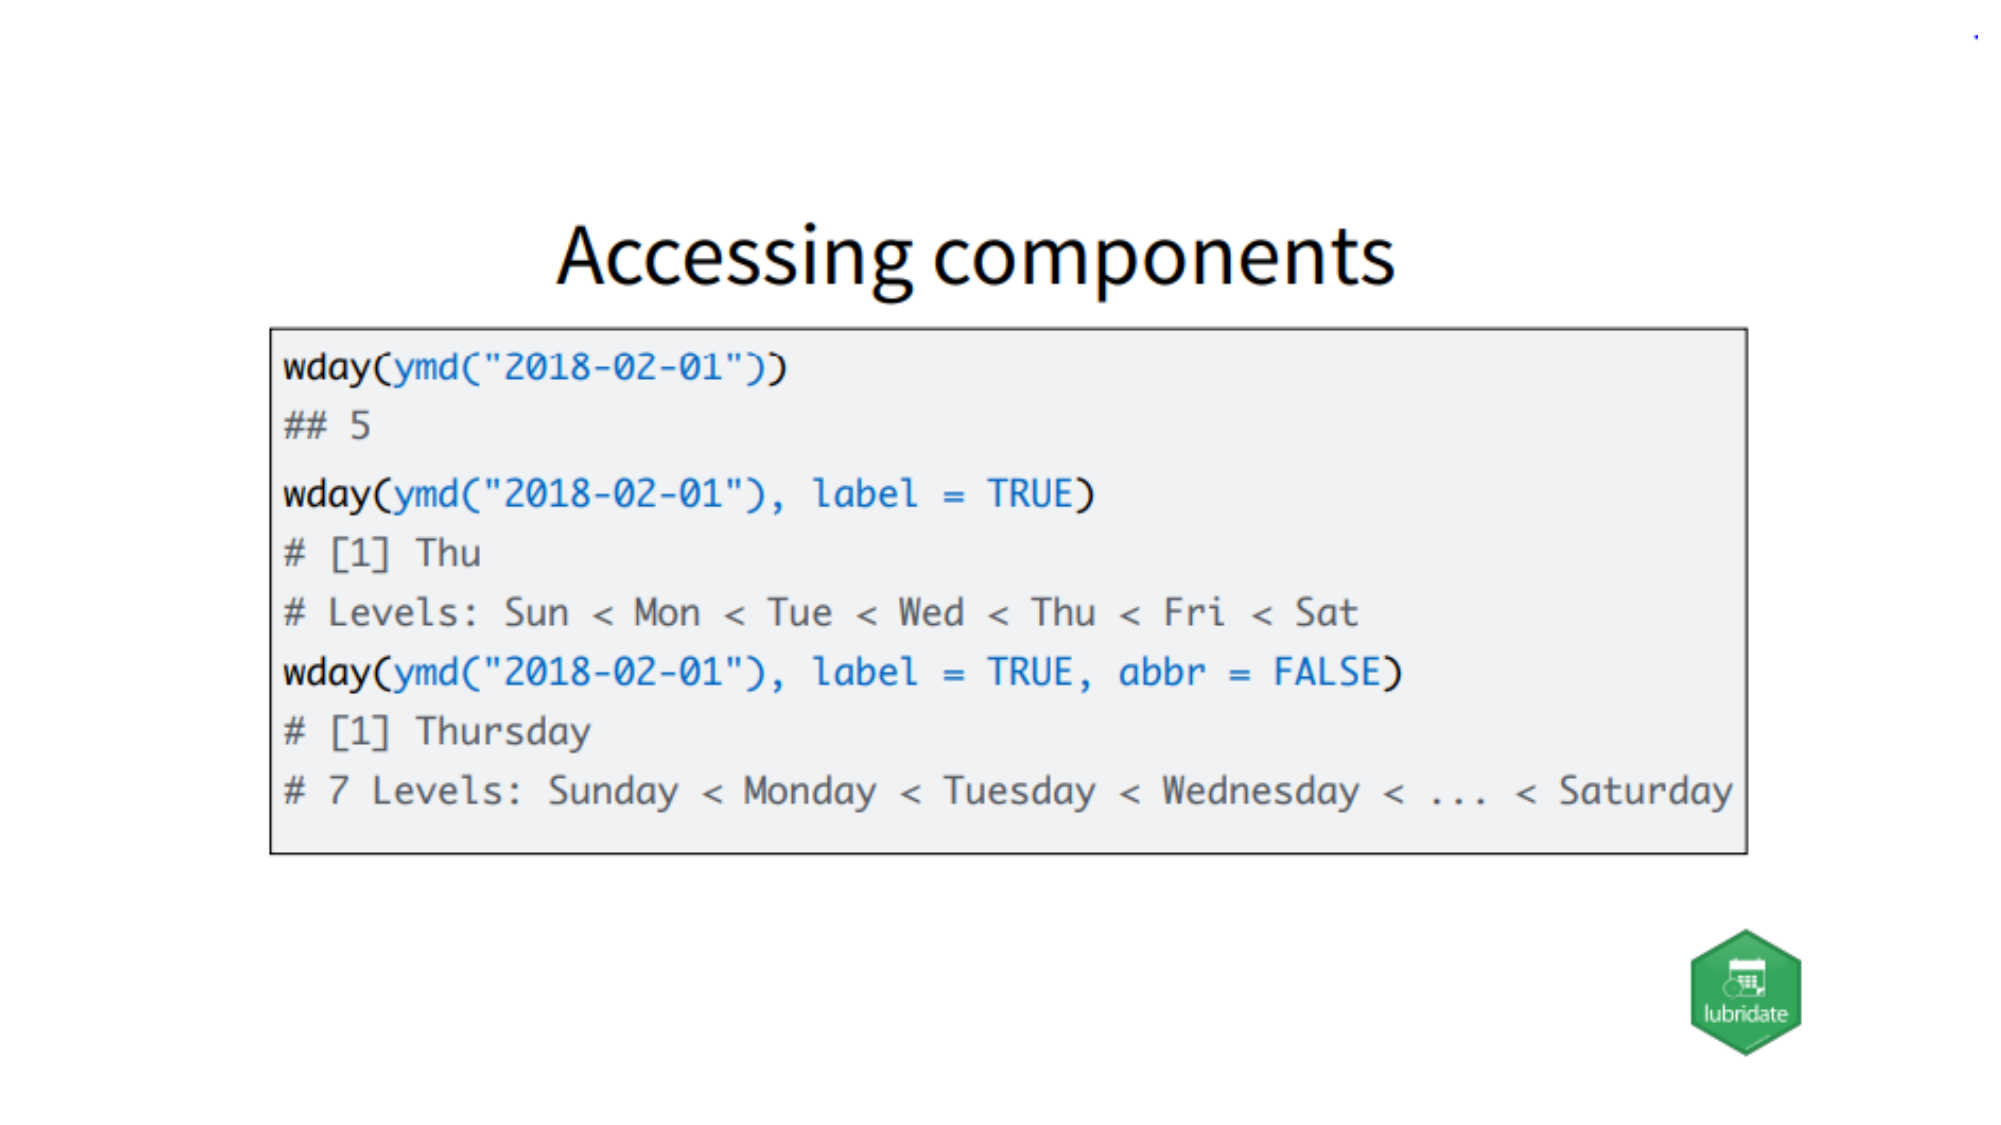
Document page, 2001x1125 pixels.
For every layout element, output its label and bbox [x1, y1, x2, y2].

list [166, 34, 1978, 1059]
